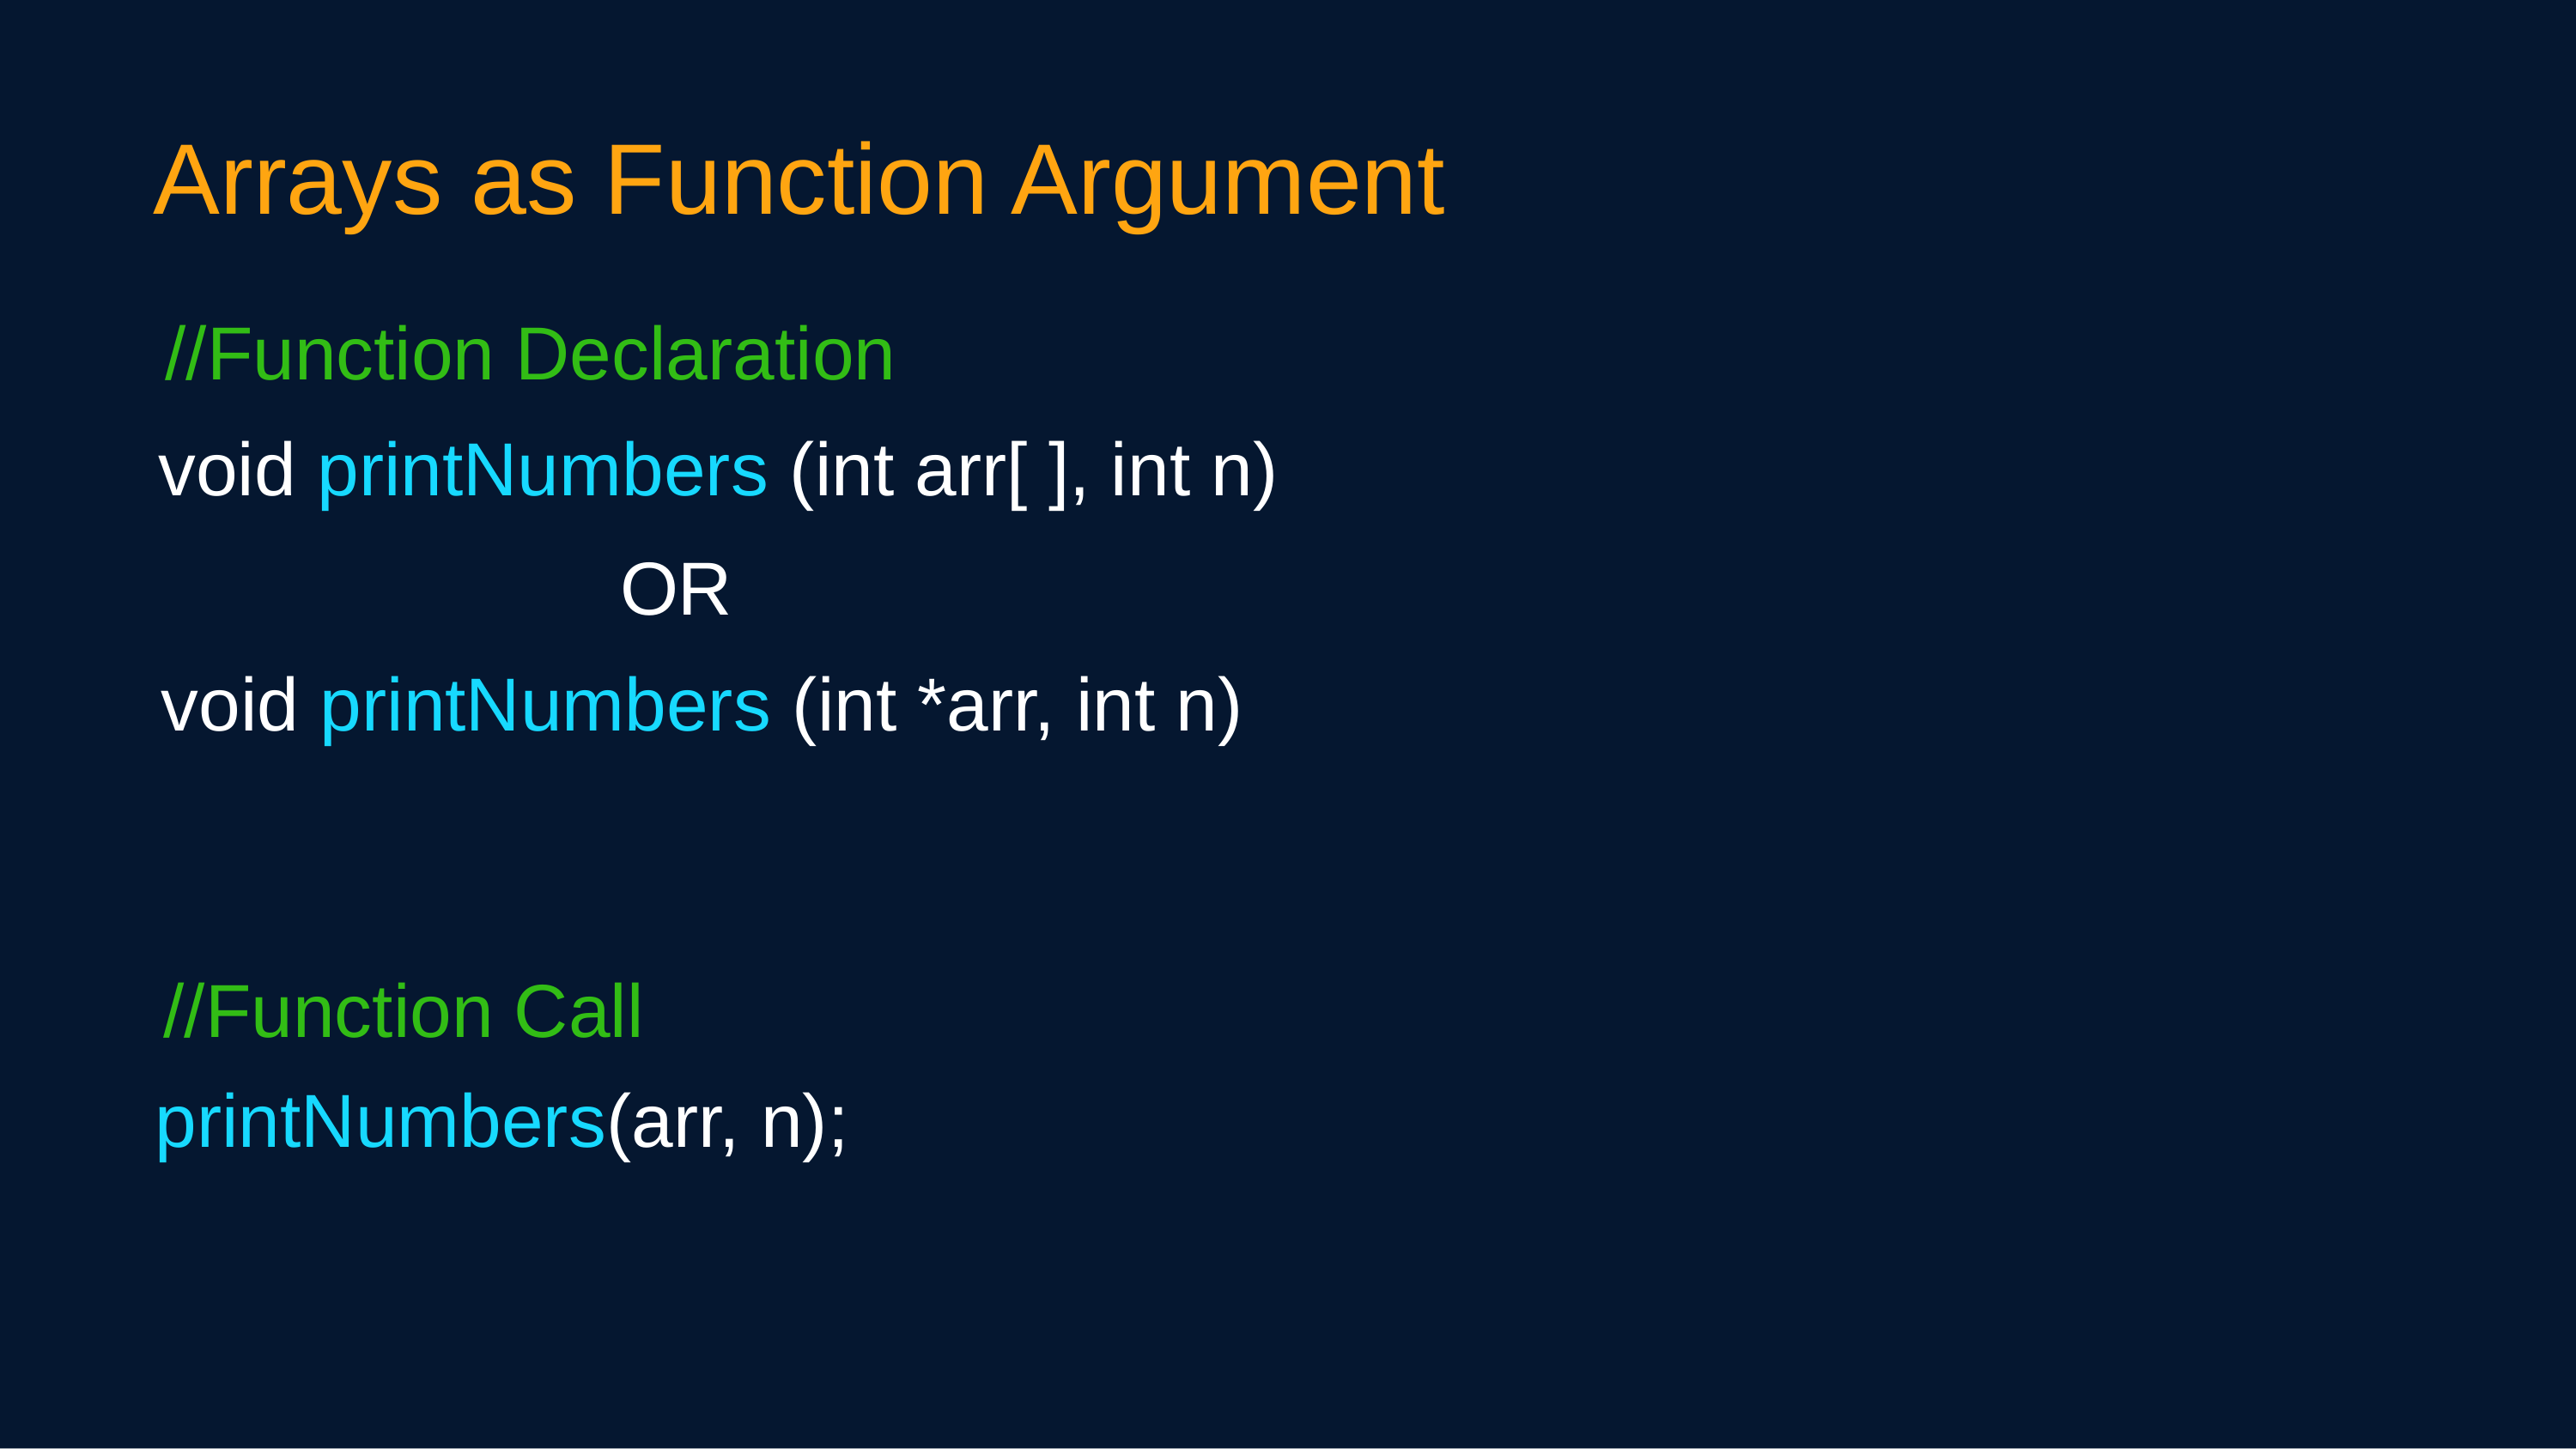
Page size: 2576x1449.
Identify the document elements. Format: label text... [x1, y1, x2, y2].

text_box Arrays as Function Argument [153, 113, 1448, 234]
text_box //Function Declaration [165, 304, 897, 395]
text_box [0, 0, 2576, 1449]
text_box OR [620, 539, 733, 630]
text_box void printNumbers (int *arr, int n) [161, 655, 1265, 746]
text_box //Function Call [163, 961, 645, 1053]
text_box void printNumbers (int arr[ ], int n) [158, 420, 1300, 512]
text_box printNumbers(arr, n); [155, 1072, 871, 1163]
